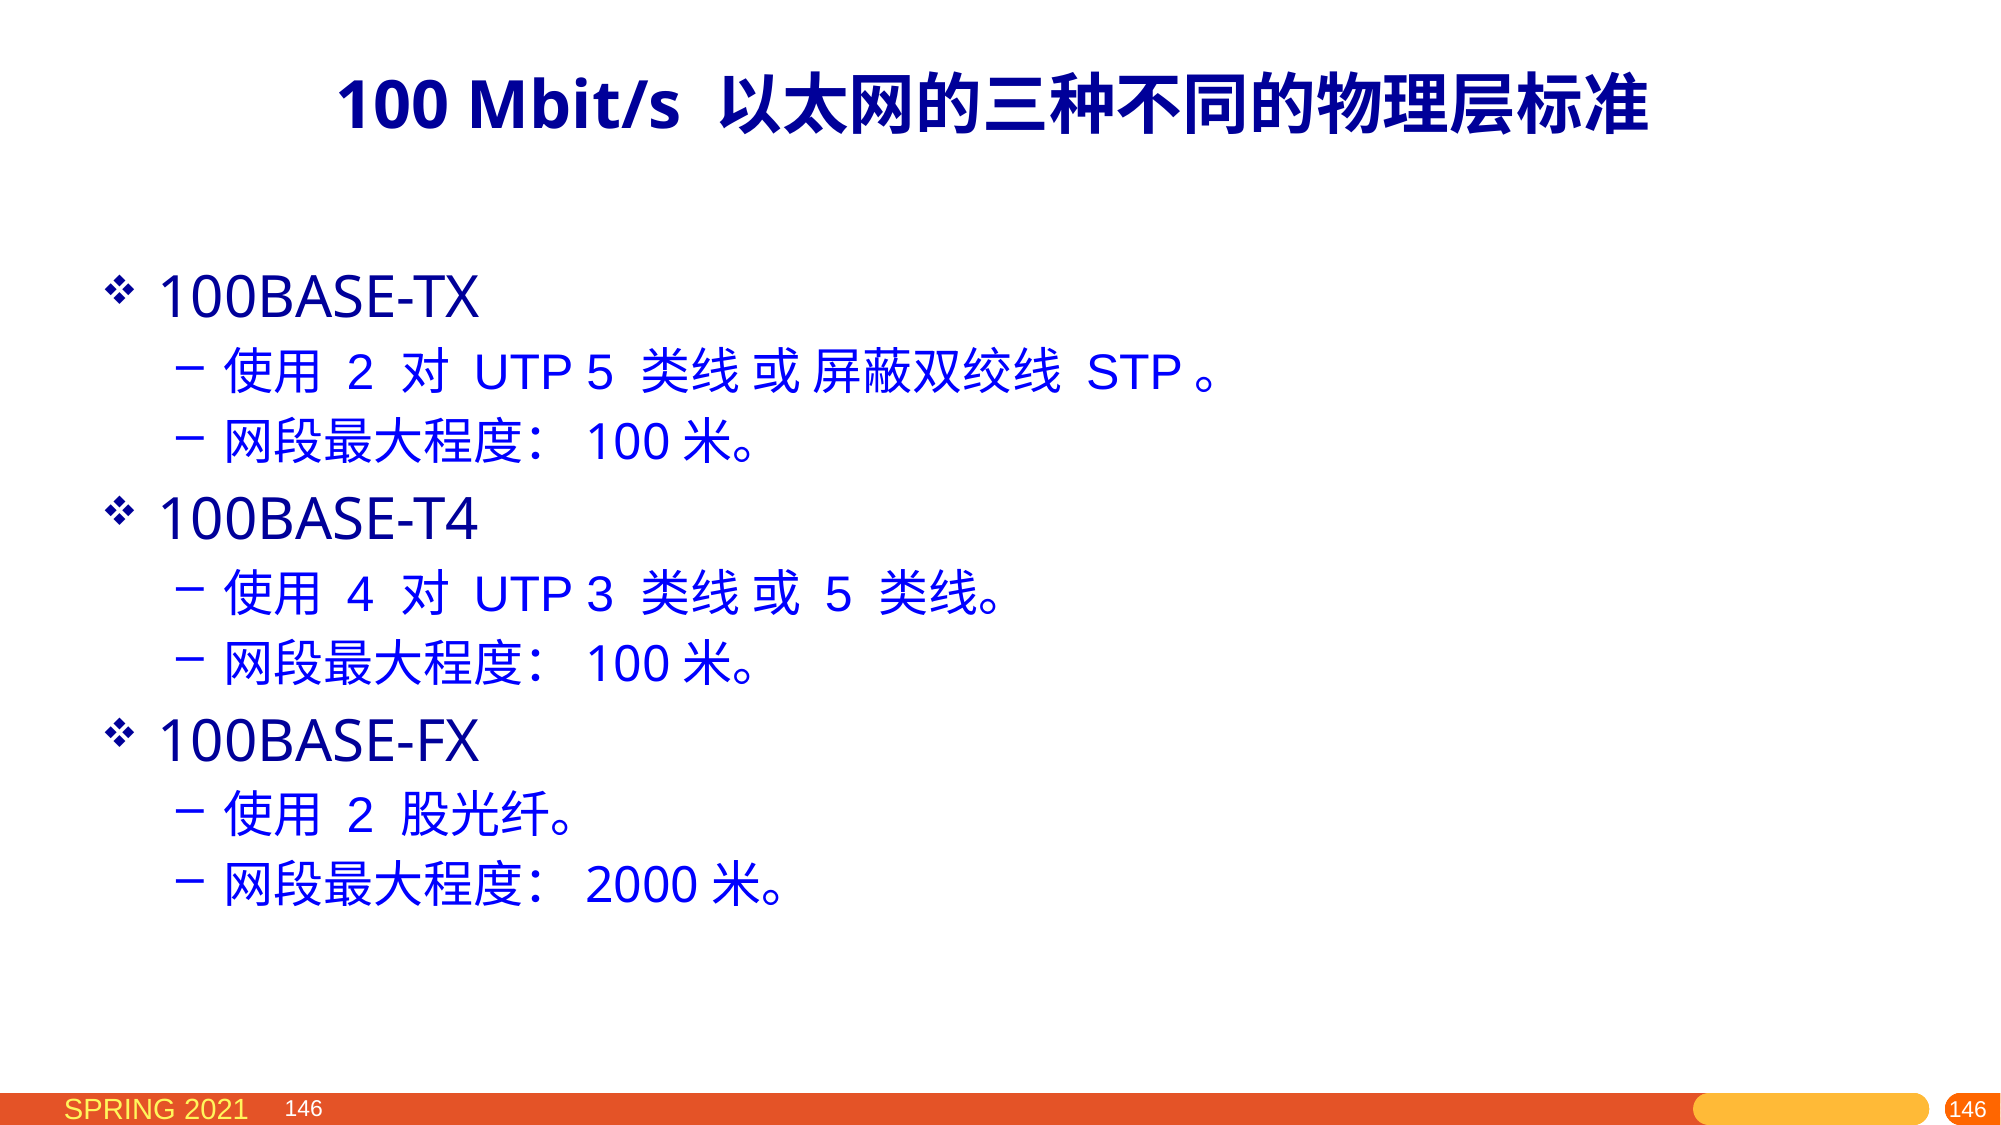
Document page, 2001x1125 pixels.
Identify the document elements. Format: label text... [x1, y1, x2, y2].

title 100 Mbit/s 以太网的三种不同的物理层标准 [86, 42, 1914, 161]
list 100BASE-TX 使用 2 对 UTP 5 类线 或 屏蔽双绞线 STP。 网段最大程度：100米。 100BASE-T4 使用 4 对 UTP 3 类线 或 5 类线。 网段最大程度：100米。 100BASE-FX 使用 2 股光纤。 网段最大程度：2000米。 [86, 252, 1914, 1047]
